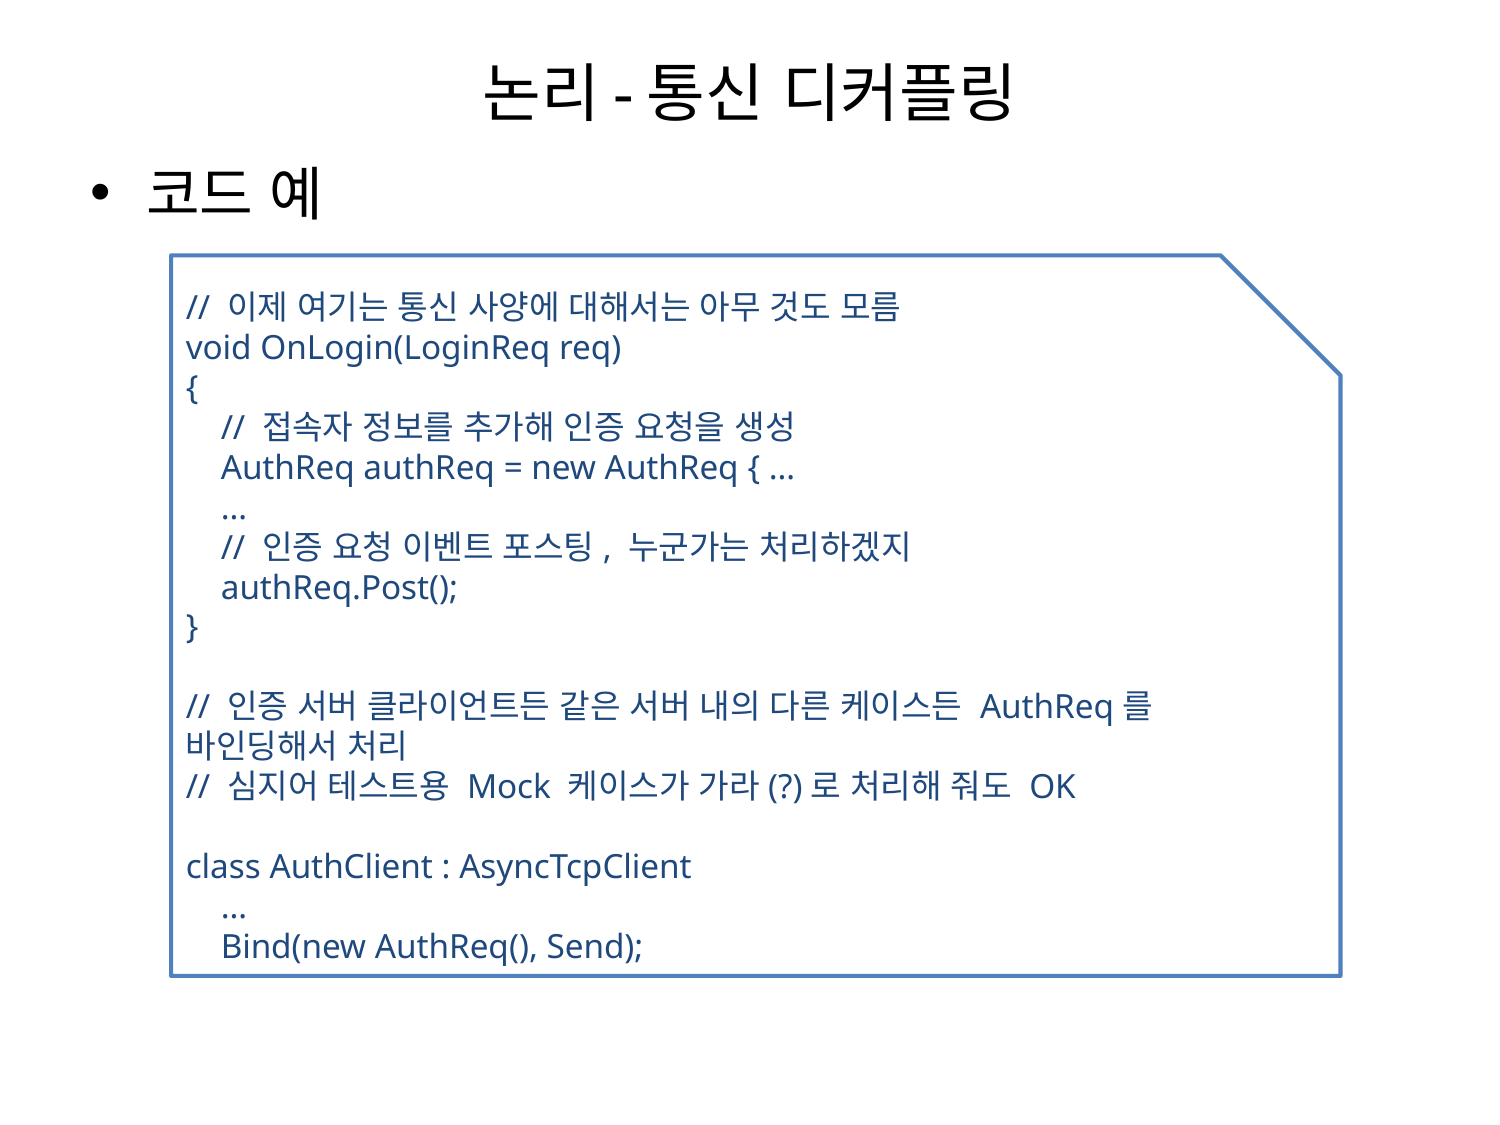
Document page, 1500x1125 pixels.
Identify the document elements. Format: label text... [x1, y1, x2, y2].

text_box // 이제 여기는 통신 사양에 대해서는 아무 것도 모름 void OnLogin(LoginReq req) { // 접속자 정보를 추가해 인증 요청을 생성 AuthReq authReq = new AuthReq { … … // 인증 요청 이벤트 포스팅, 누군가는 처리하겠지 authReq.Post(); } // 인증 서버 클라이언트든 같은 서버 내의 다른 케이스든 AuthReq를 바인딩해서 처리 // 심지어 테스트용 Mock 케이스가 가라(?)로 처리해 줘도 OK class AuthClient : AsyncTcpClient … Bind(new AuthReq(), Send); [169, 253, 1343, 978]
title 논리-통신 디커플링 [75, 45, 1425, 138]
list 코드 예 [75, 149, 1425, 1024]
